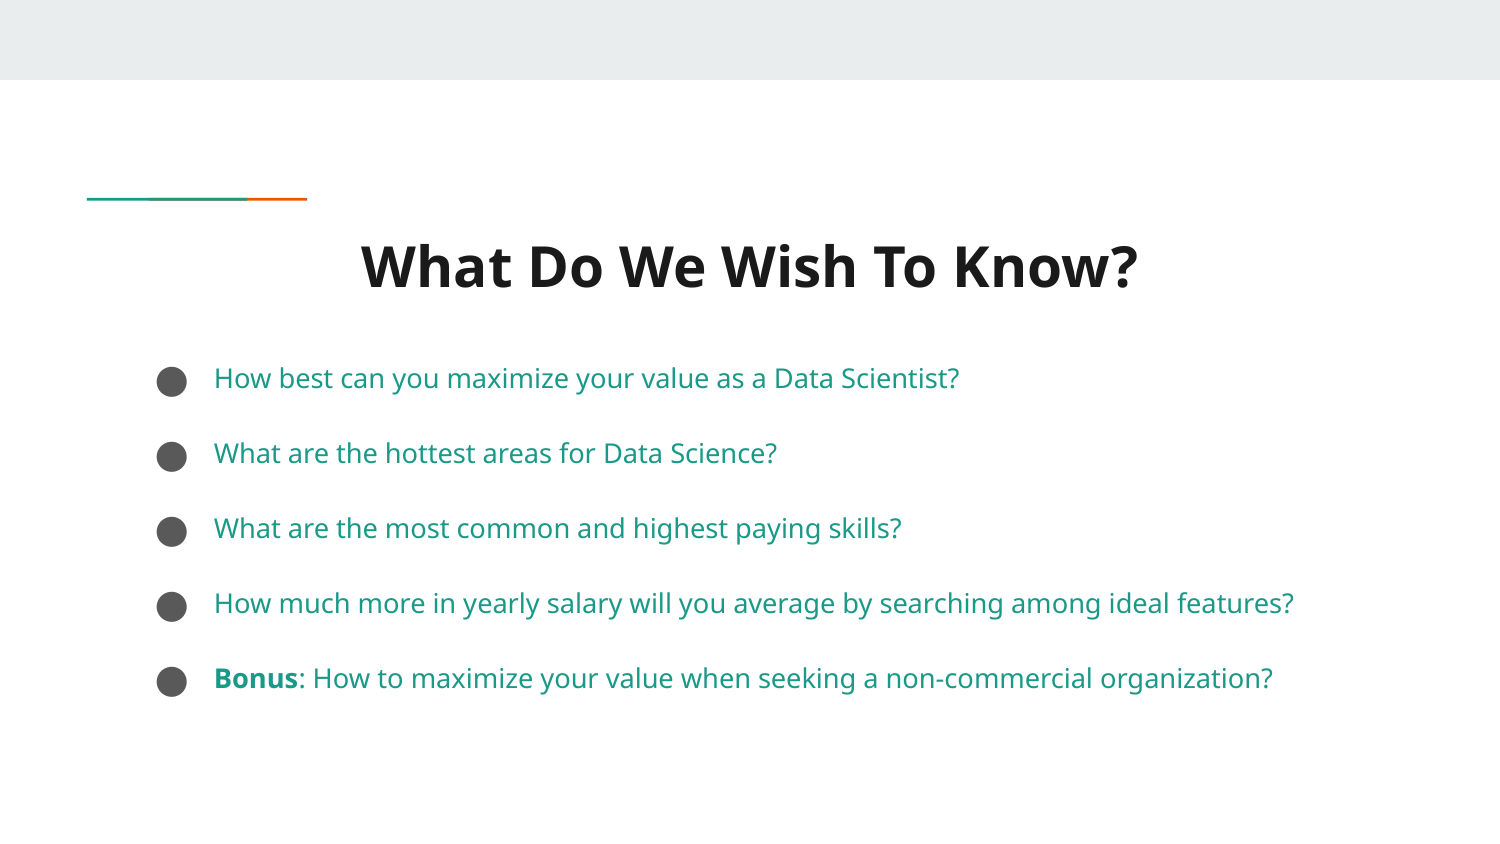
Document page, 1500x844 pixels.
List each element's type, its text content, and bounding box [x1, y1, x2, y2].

list How best can you maximize your value as a Data Scientist? What are the hottest areas for Data Science? What are the most common and highest paying skills? How much more in yearly salary will you average by searching among ideal features? Bonus: How to maximize your value when seeking a non-commercial organization? [119, 341, 1381, 712]
title What Do We Wish To Know? [119, 216, 1381, 305]
